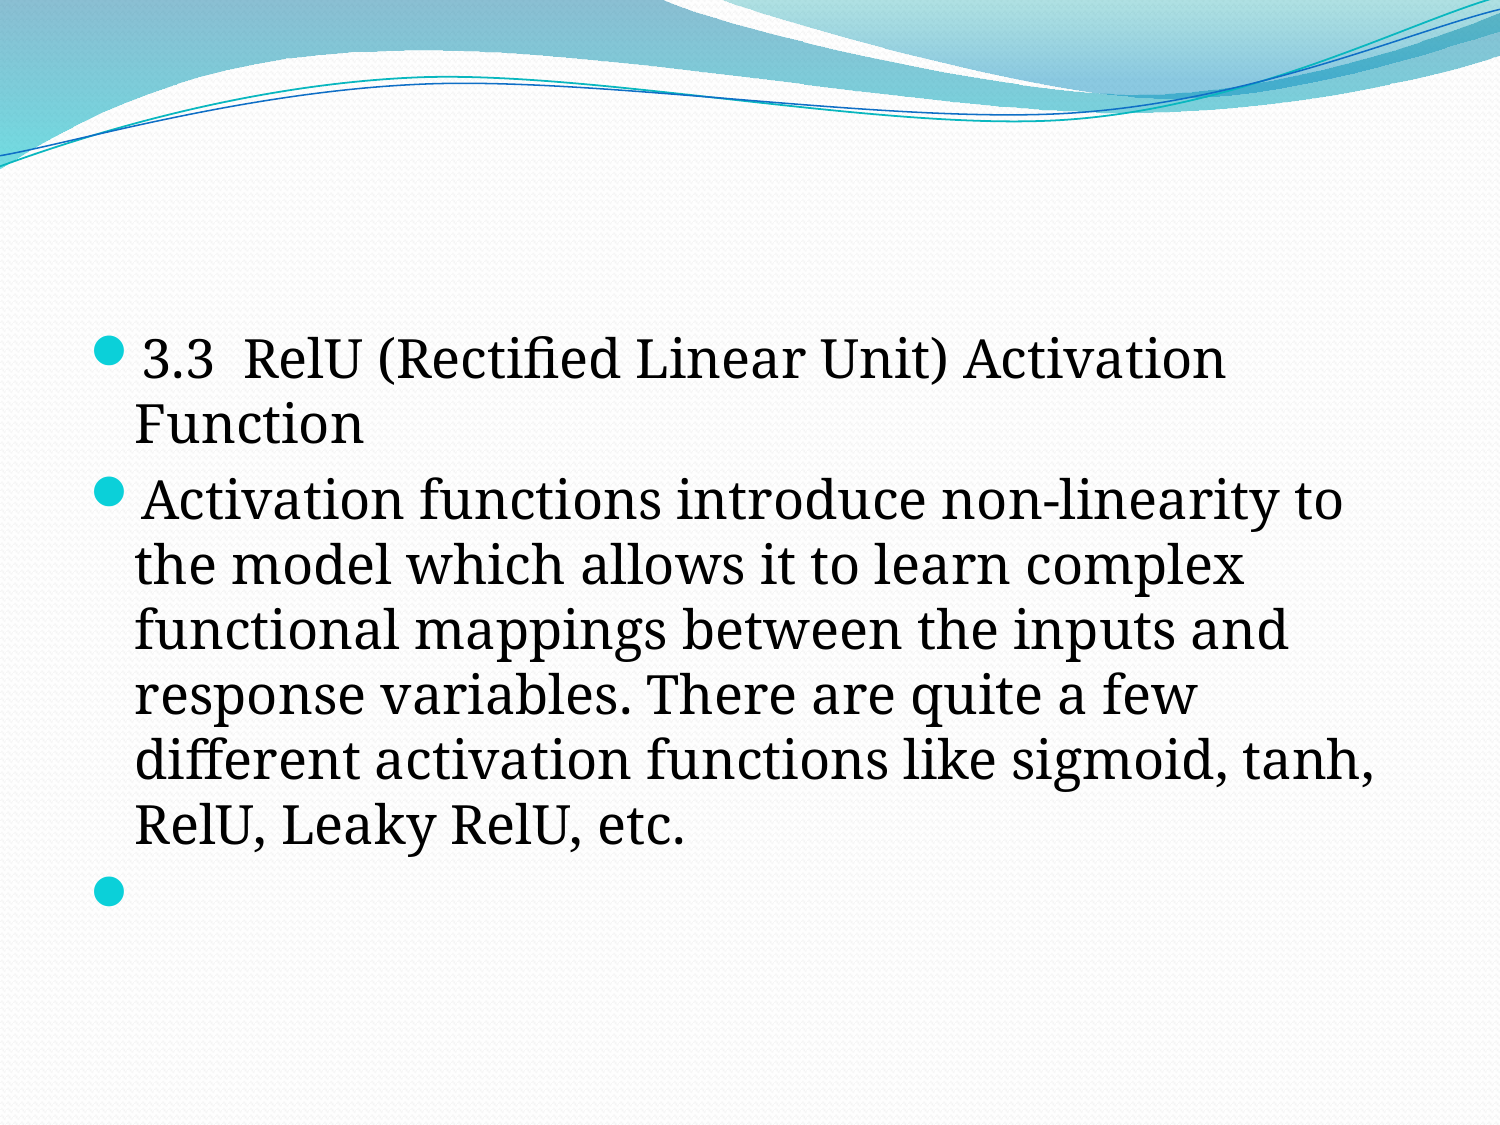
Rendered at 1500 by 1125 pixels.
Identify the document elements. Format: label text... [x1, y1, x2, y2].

list 3.3 RelU (Rectified Linear Unit) Activation Function Activation functions introduce non-linearity to the model which allows it to learn complex functional mappings between the inputs and response variables. There are quite a few different activation functions like sigmoid, tanh, RelU, Leaky RelU, etc. [75, 317, 1425, 1038]
